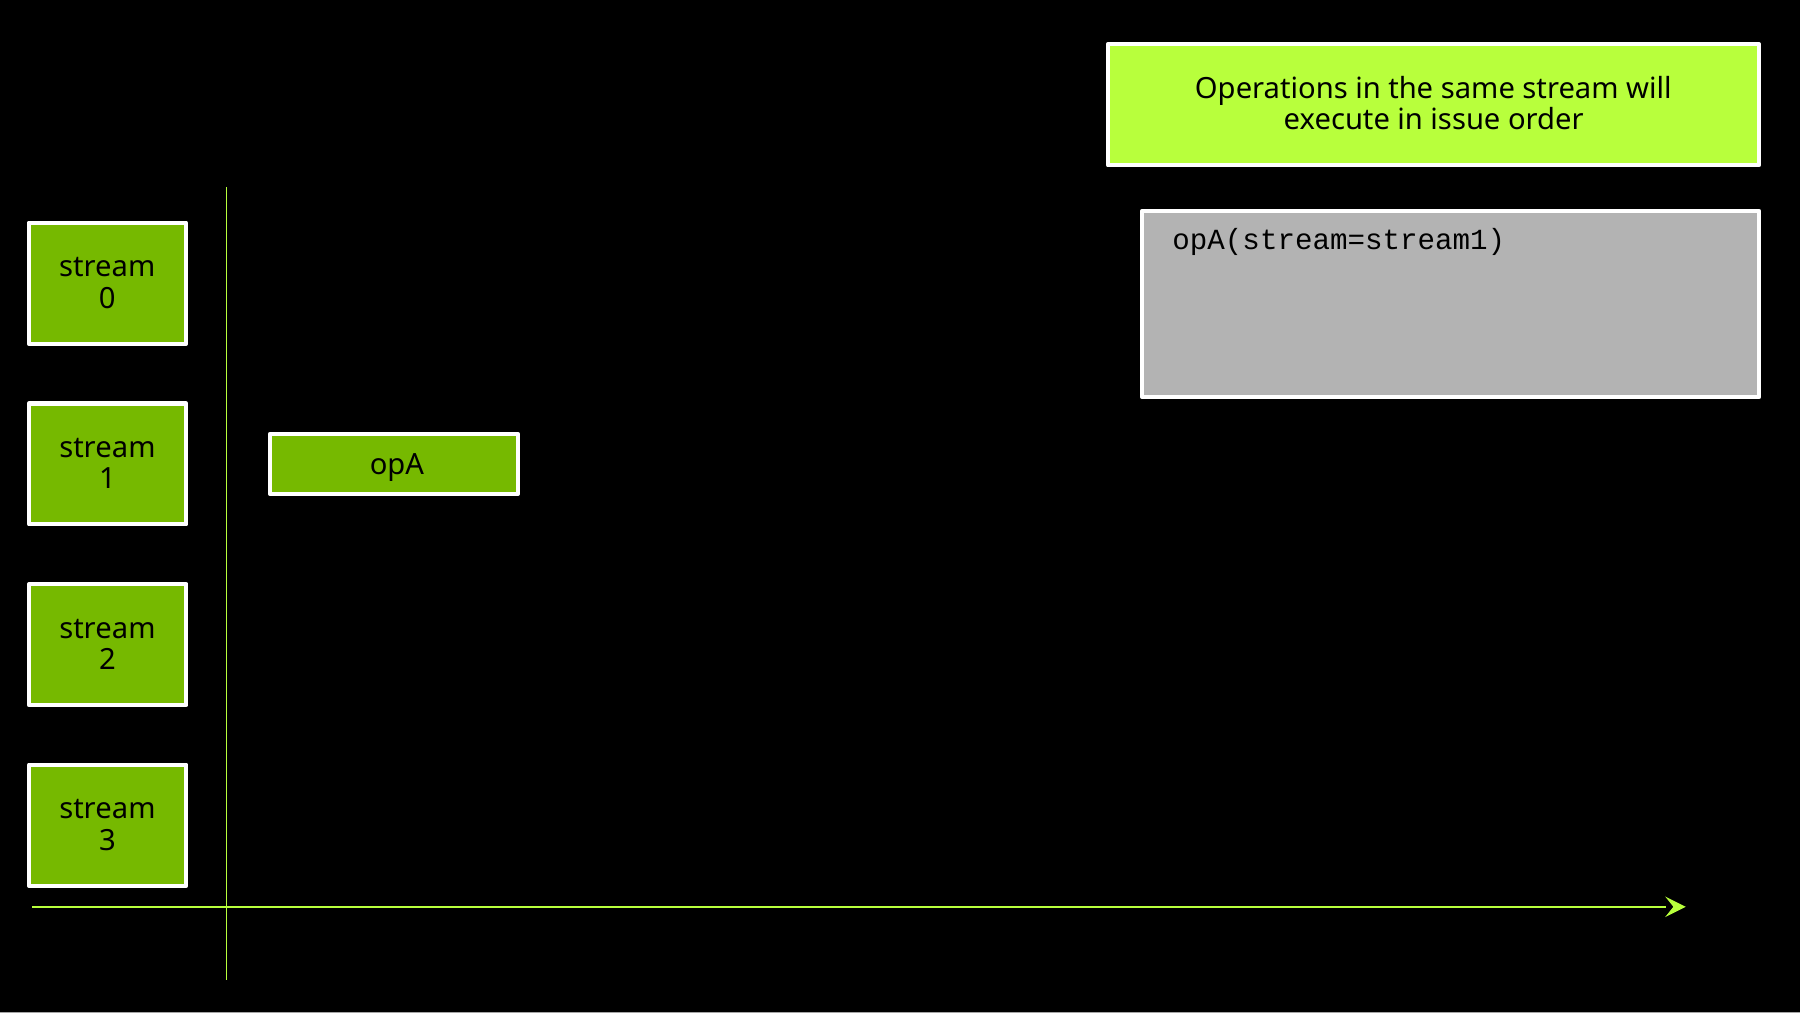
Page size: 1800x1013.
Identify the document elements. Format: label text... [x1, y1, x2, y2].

text_box Operations in the same stream will execute in issue order [1140, 64, 1727, 146]
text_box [28, 764, 187, 886]
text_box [28, 403, 187, 525]
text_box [269, 433, 519, 495]
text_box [28, 583, 187, 706]
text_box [28, 222, 187, 344]
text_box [1141, 210, 1760, 398]
text_box [1106, 42, 1761, 167]
